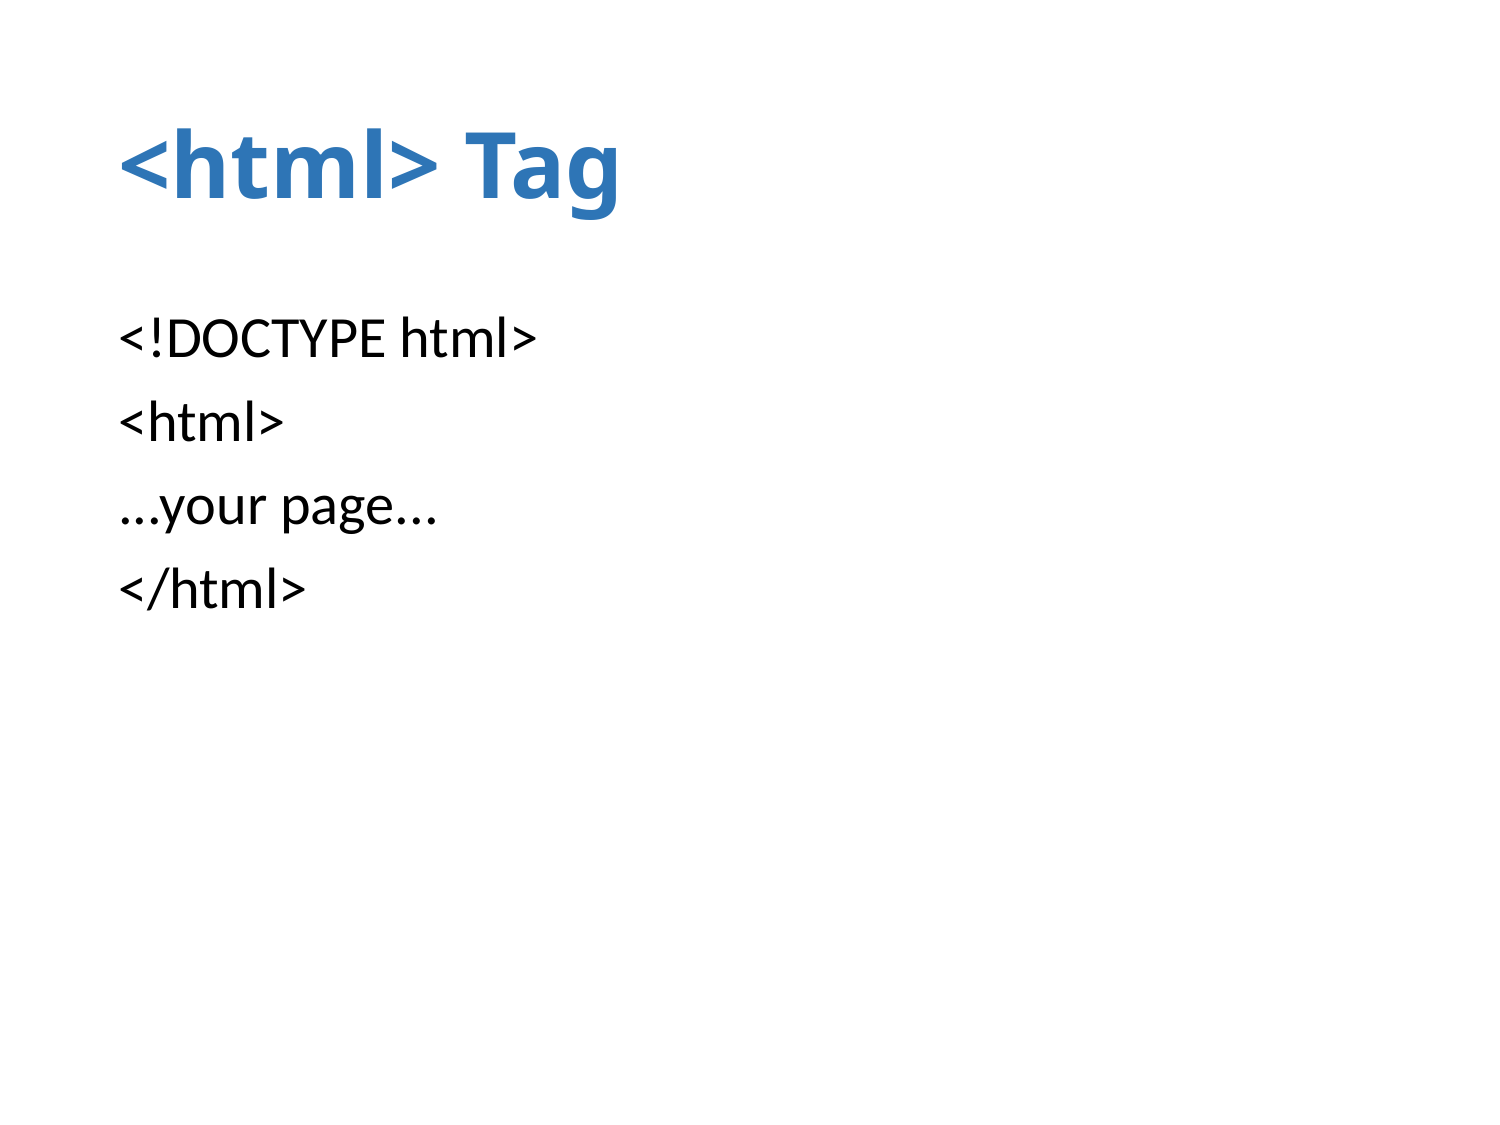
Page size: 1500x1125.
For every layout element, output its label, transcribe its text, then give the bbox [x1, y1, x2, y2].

title <html> Tag [103, 59, 1397, 278]
list <!DOCTYPE html> <html> ...your page... </html> [103, 299, 1397, 1014]
